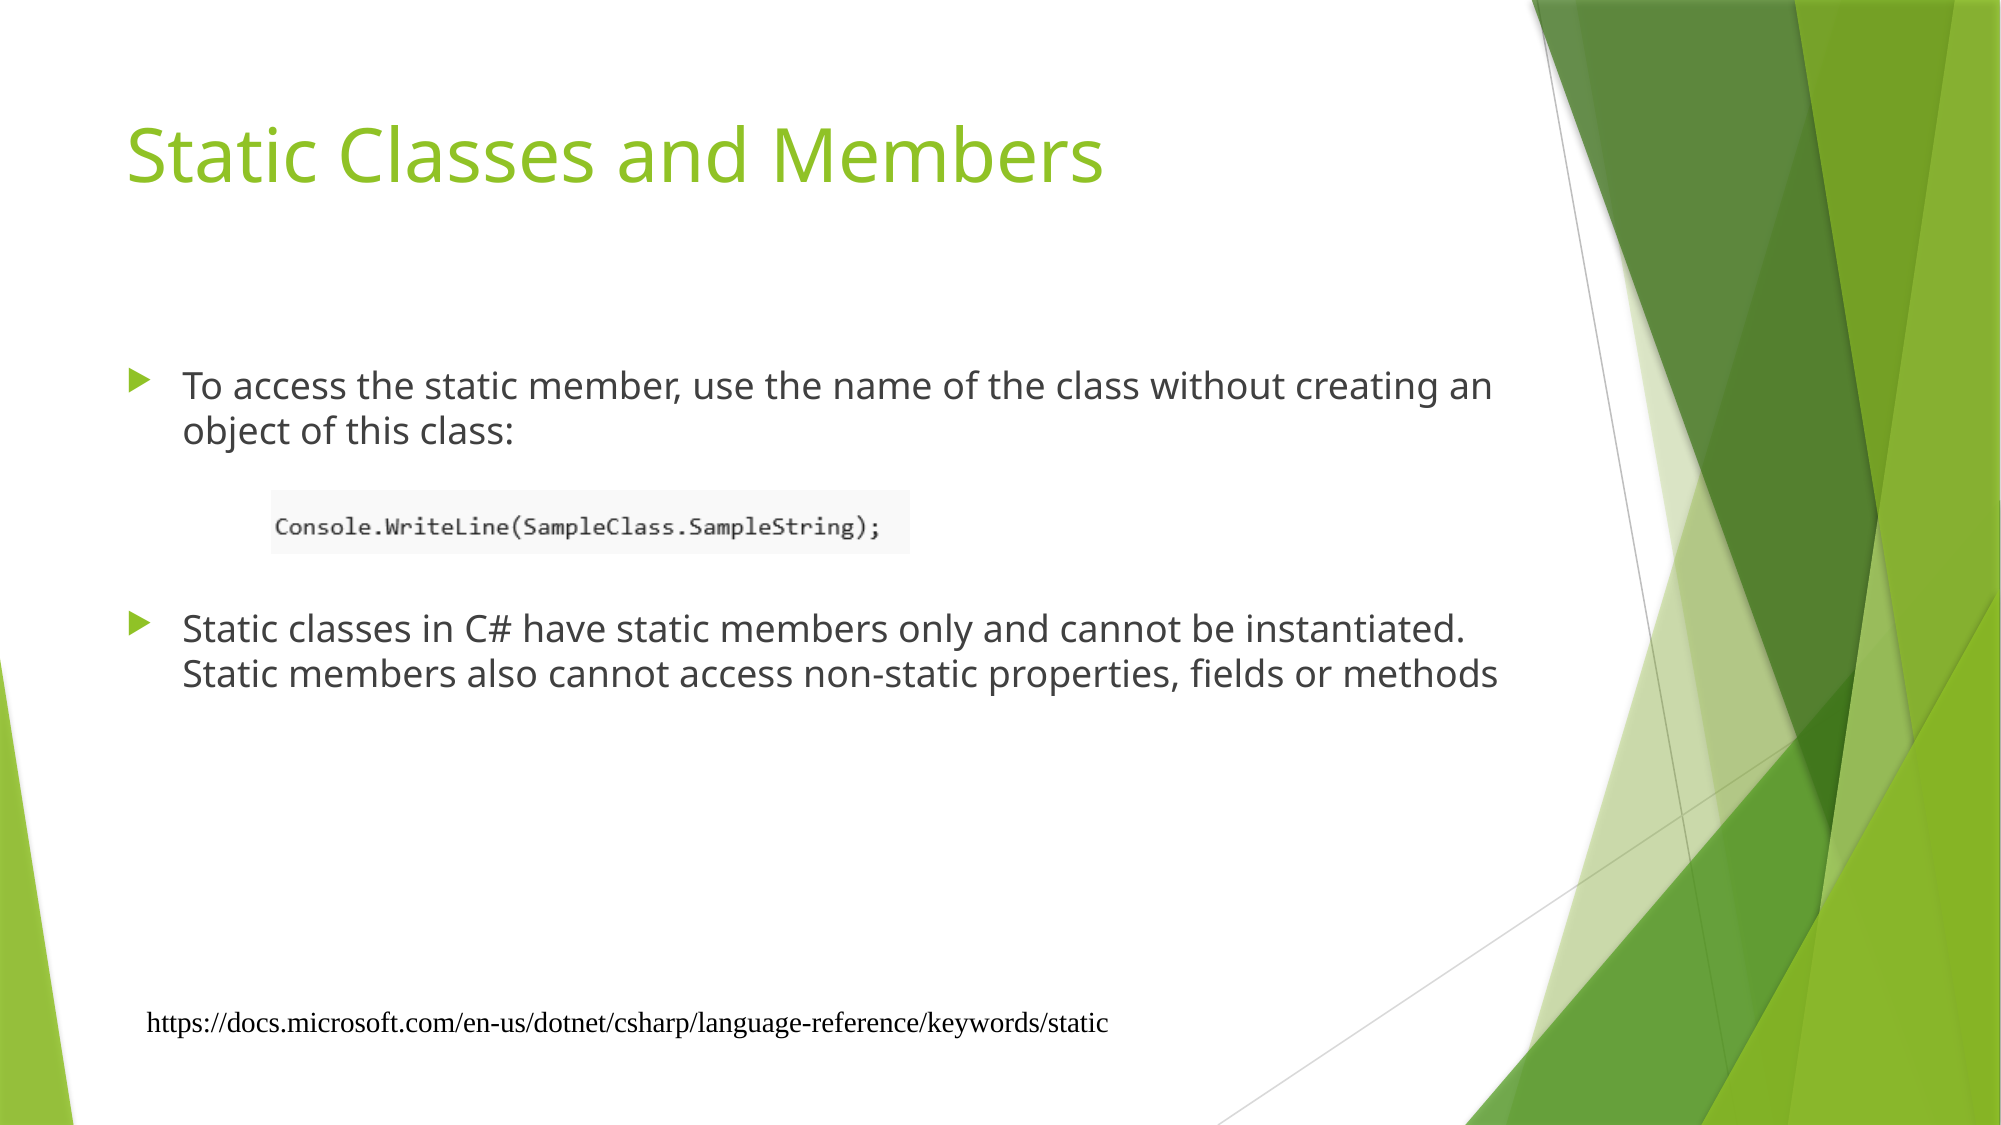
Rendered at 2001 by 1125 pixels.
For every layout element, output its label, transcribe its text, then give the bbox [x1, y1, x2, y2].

picture [271, 490, 910, 554]
list To access the static member, use the name of the class without creating an object of this class: Static classes in C# have static members only and cannot be instantiated. Static members also cannot access non-static properties, fields or methods [111, 354, 1522, 992]
footer https://docs.microsoft.com/en-us/dotnet/csharp/language-reference/keywords/static [111, 991, 1145, 1051]
title Static Classes and Members [111, 99, 1522, 317]
